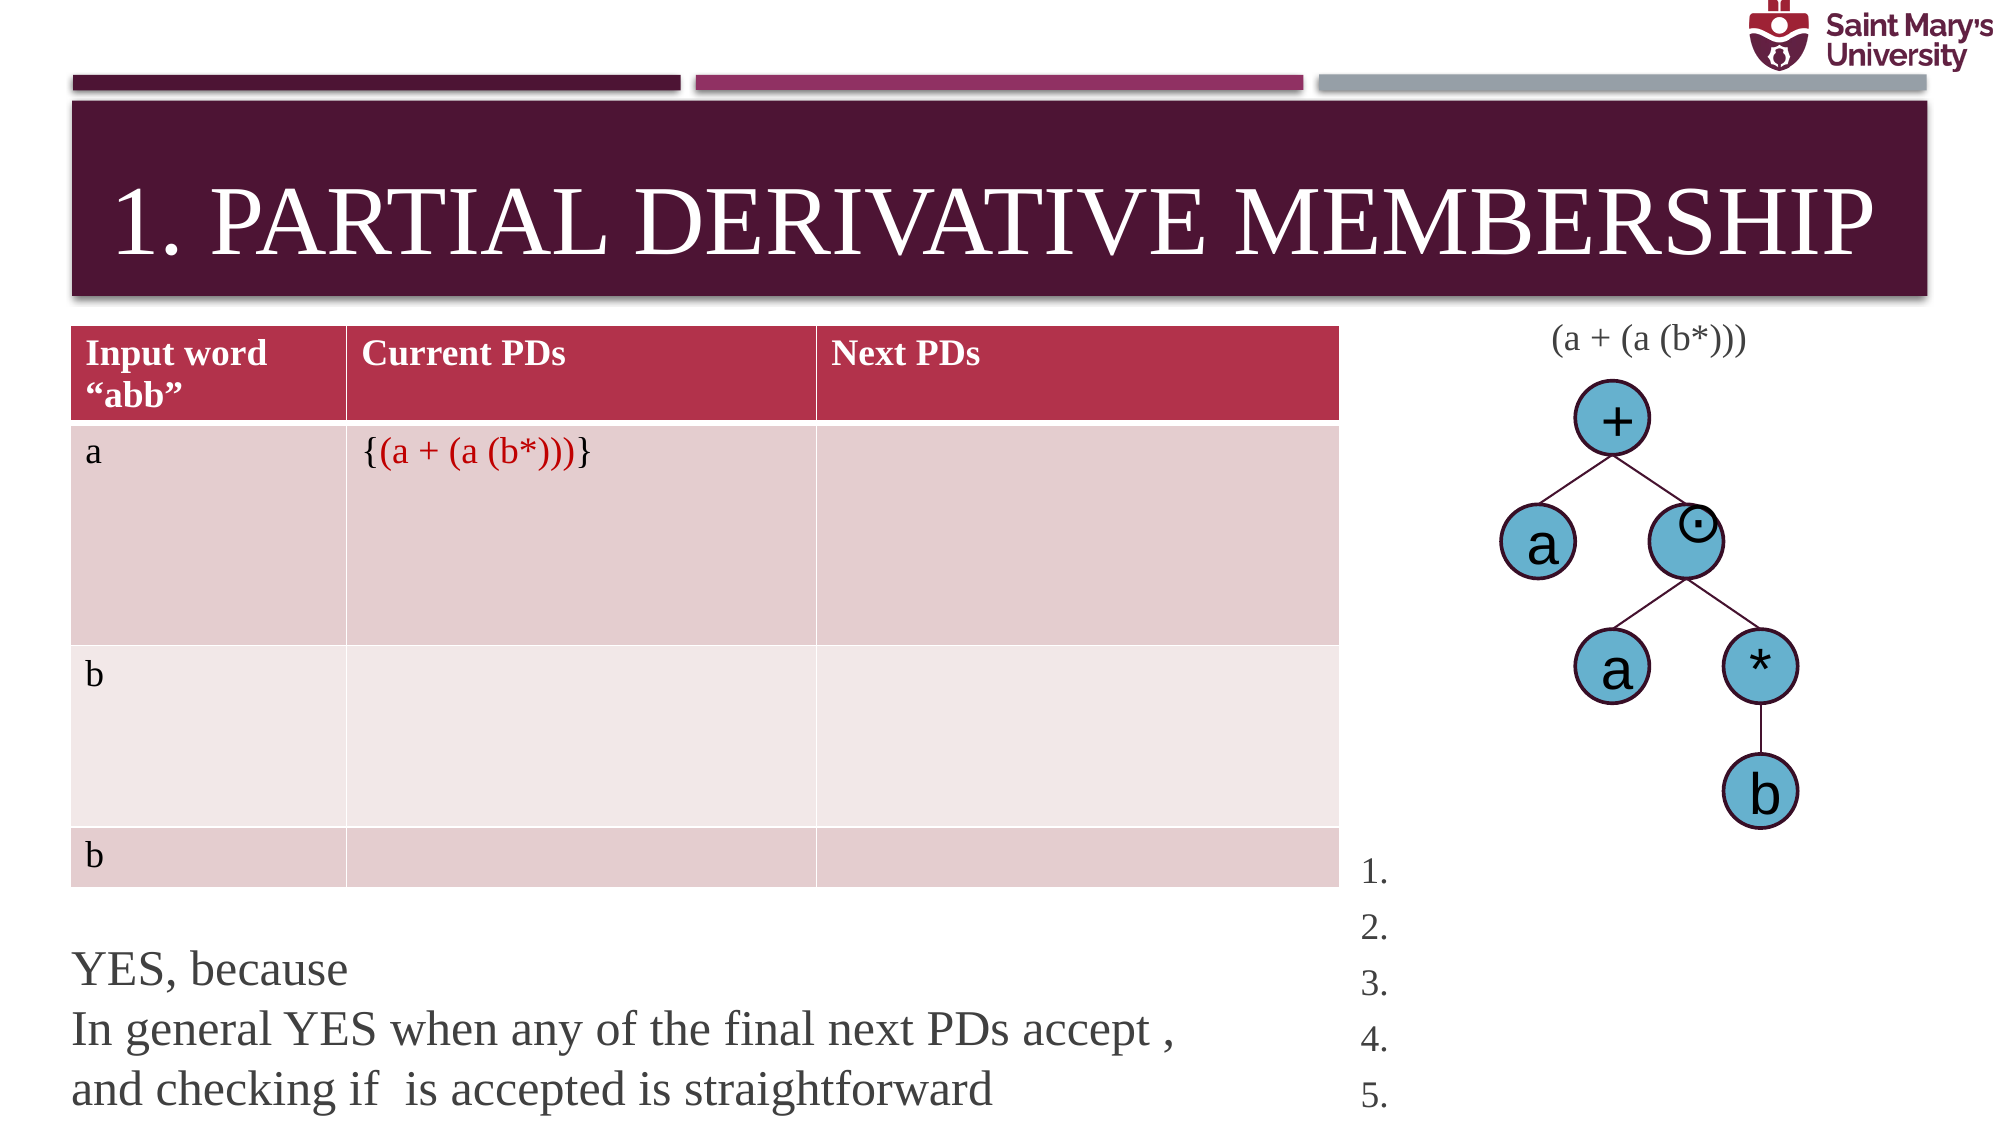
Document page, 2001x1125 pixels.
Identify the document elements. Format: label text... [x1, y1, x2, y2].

picture [1749, 0, 1994, 73]
text_box (a + (a (b*))) [1525, 305, 1774, 365]
title 1. Partial Derivative Membership [95, 115, 1905, 282]
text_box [1500, 380, 1799, 829]
